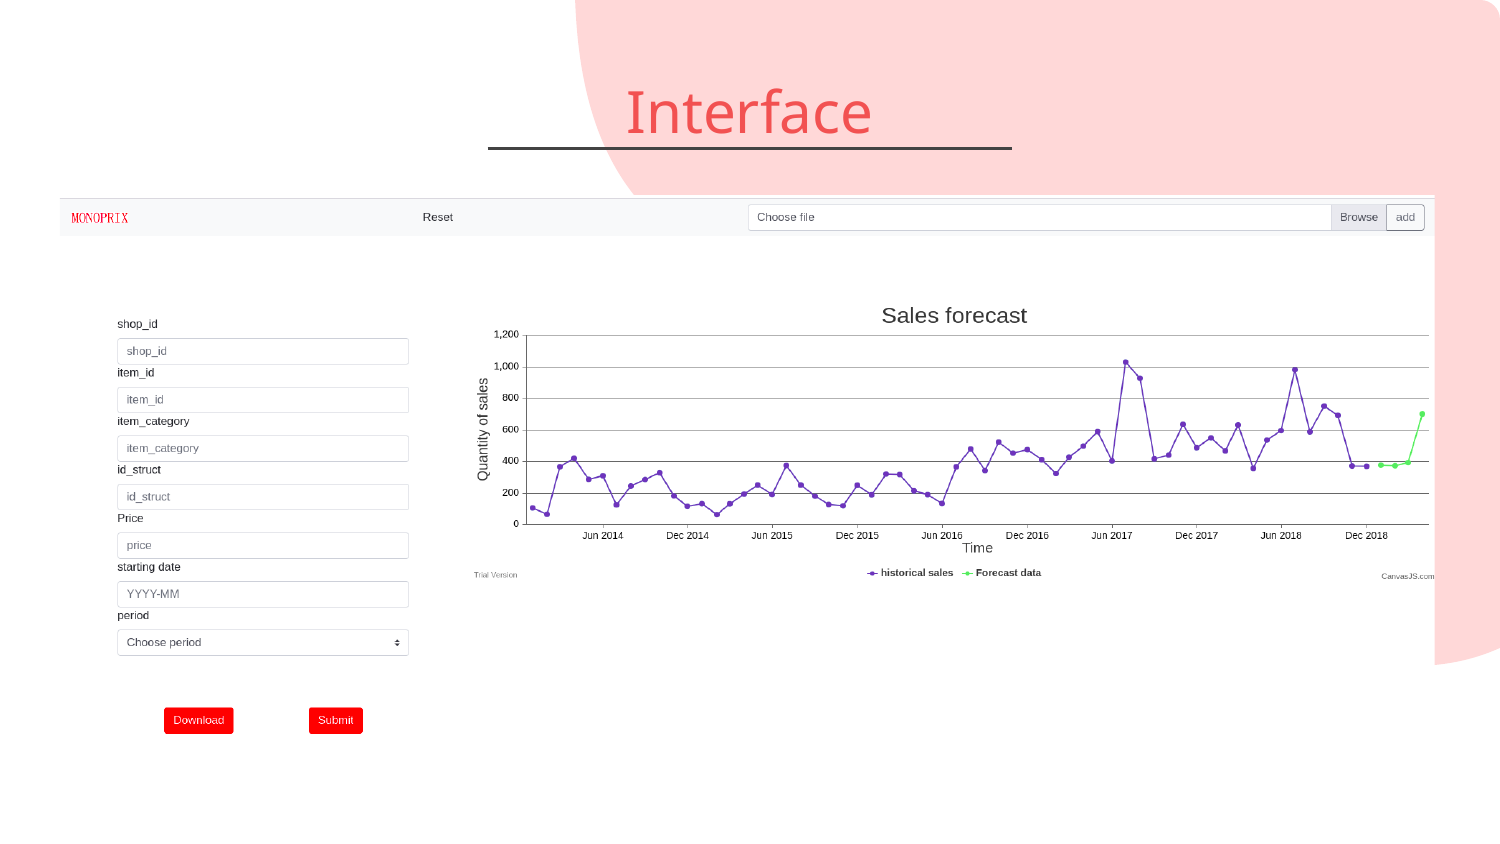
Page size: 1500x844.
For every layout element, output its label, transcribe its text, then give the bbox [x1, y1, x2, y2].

title Interface [8, 59, 1491, 126]
picture [59, 194, 1435, 744]
